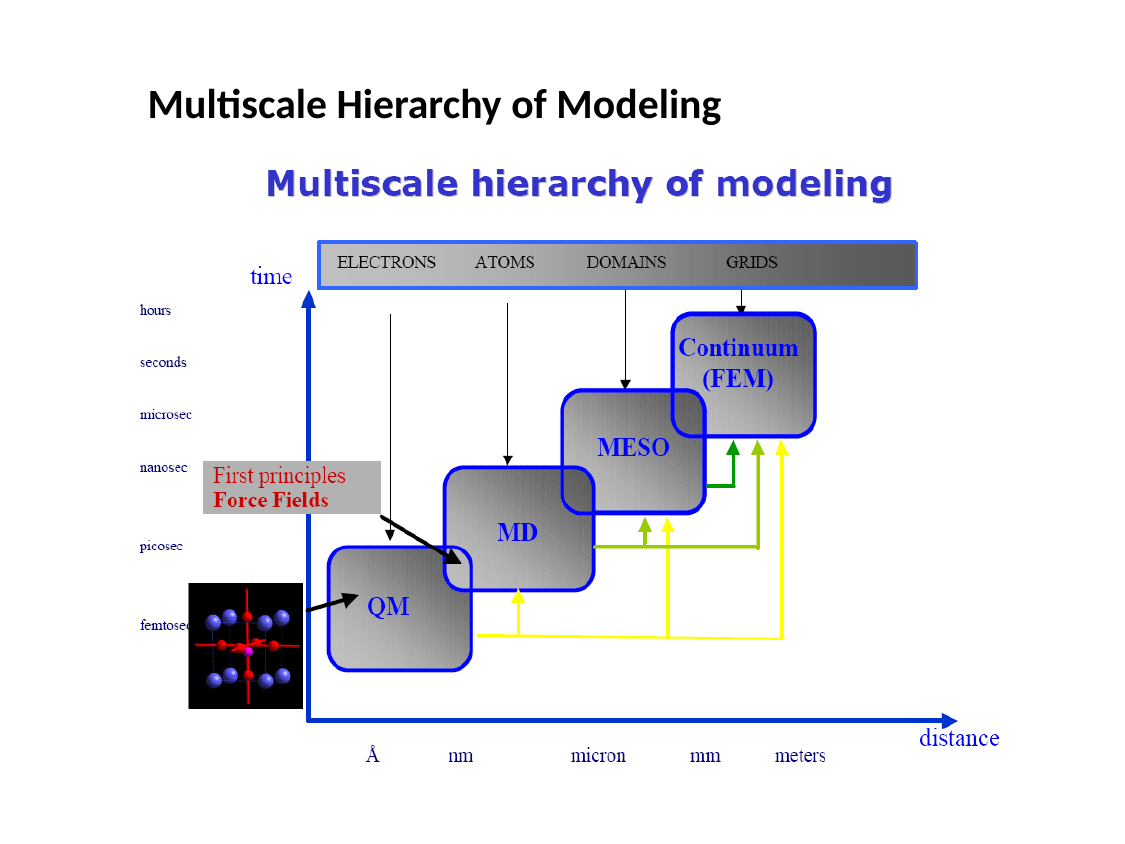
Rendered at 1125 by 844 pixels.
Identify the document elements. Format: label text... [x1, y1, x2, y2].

picture [132, 142, 1006, 775]
text_box Multiscale Hierarchy of Modeling [132, 69, 841, 135]
